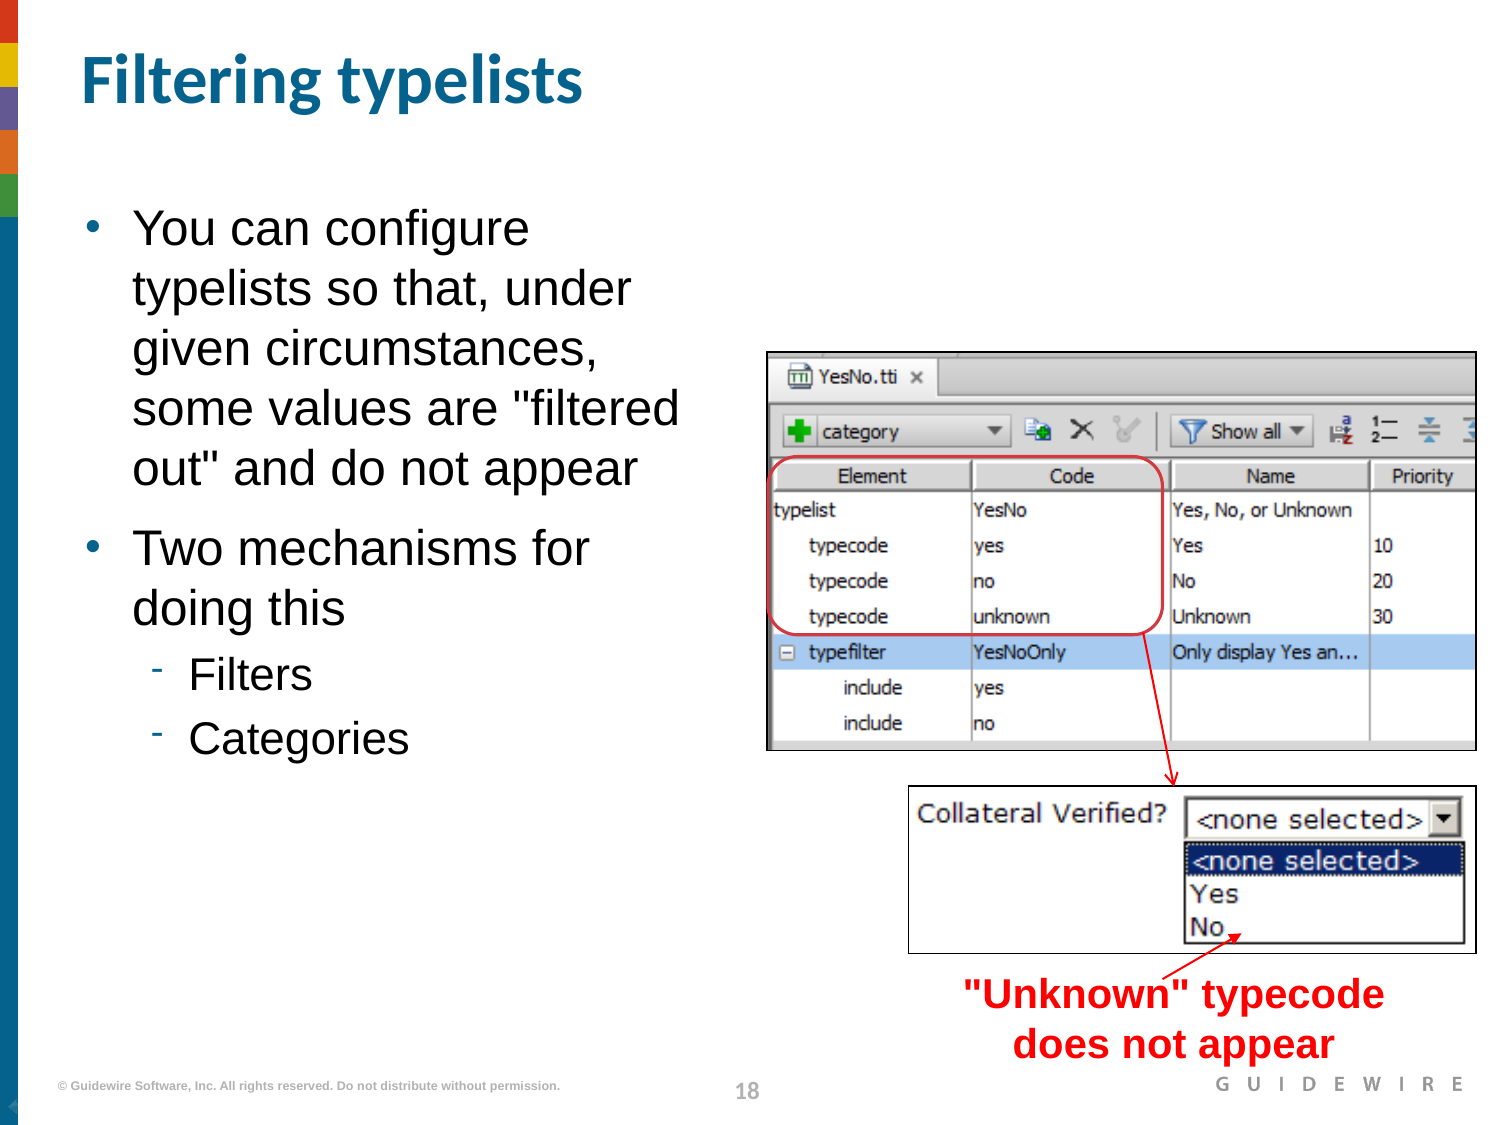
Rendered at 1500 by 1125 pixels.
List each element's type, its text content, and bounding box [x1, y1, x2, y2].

text_box "Unknown" typecode does not appear [954, 966, 1394, 1067]
picture [767, 352, 1476, 751]
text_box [1142, 632, 1175, 787]
list You can configure typelists so that, under given circumstances, some values are "filtered out" and do not appear Two mechanisms for doing this Filters Categories [85, 195, 702, 1049]
picture [10, 1101, 18, 1111]
picture [1215, 1073, 1480, 1096]
picture [909, 786, 1476, 954]
title Filtering typelists [81, 19, 1446, 142]
picture [0, 0, 18, 216]
